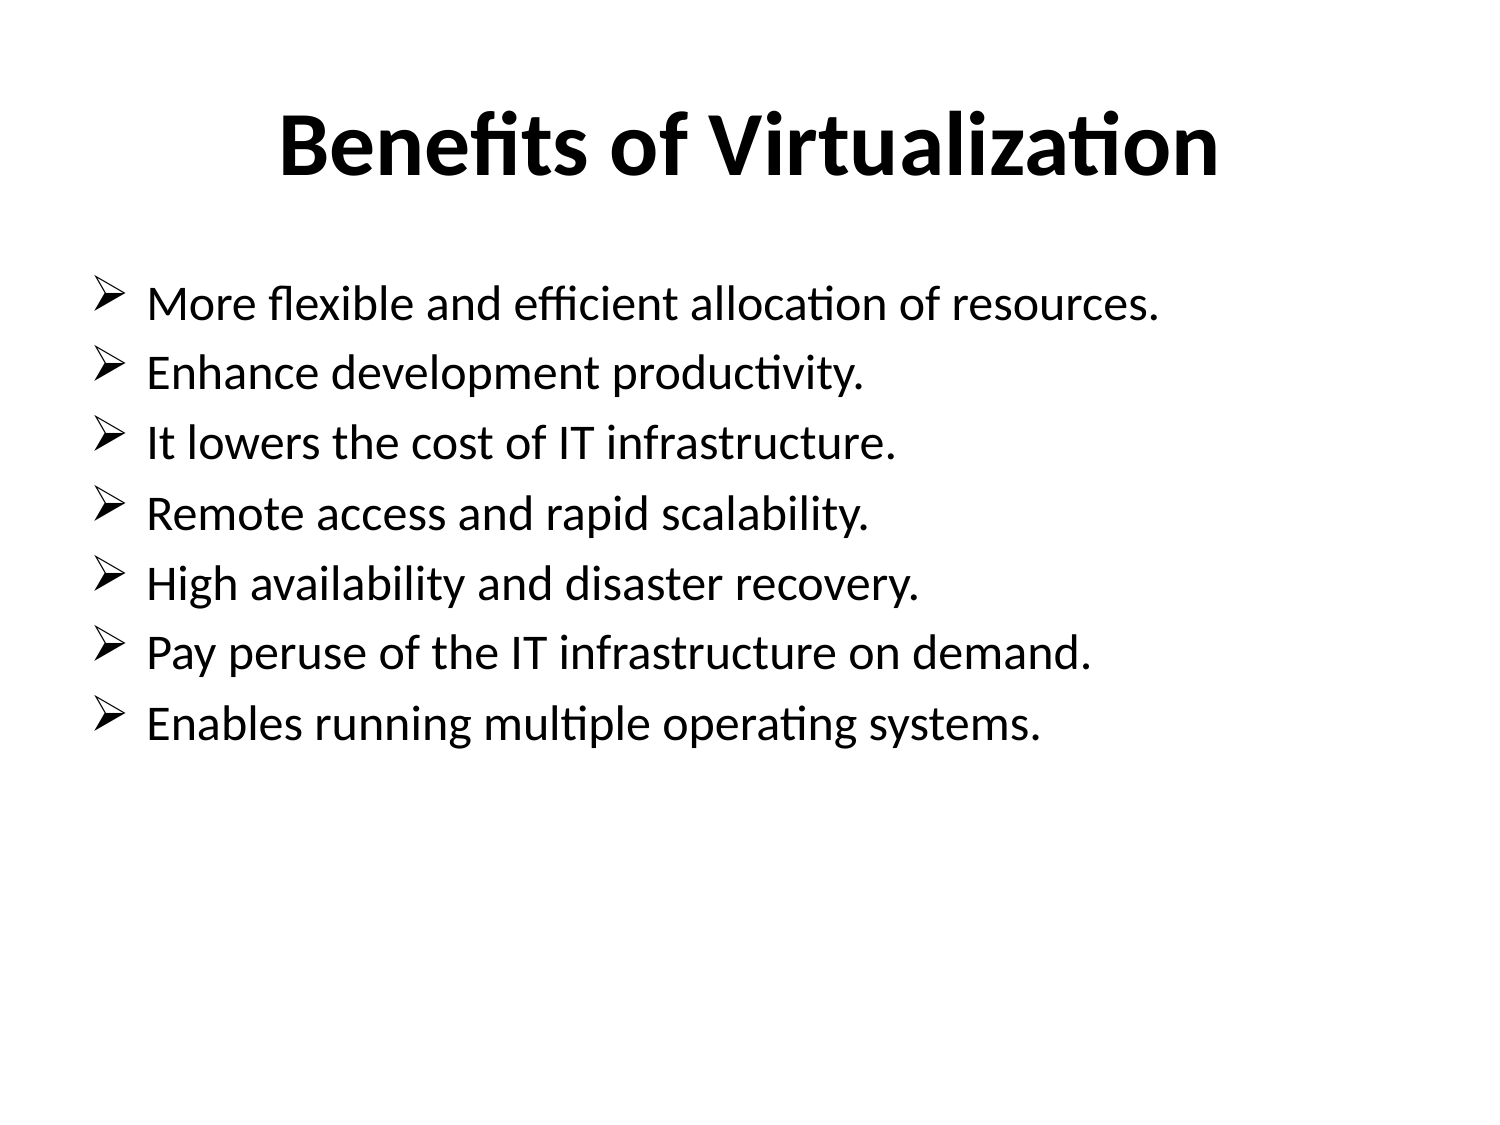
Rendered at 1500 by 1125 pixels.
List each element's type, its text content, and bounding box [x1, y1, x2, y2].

title Benefits of Virtualization [75, 45, 1425, 233]
list More flexible and efficient allocation of resources. Enhance development productivity. It lowers the cost of IT infrastructure. Remote access and rapid scalability. High availability and disaster recovery. Pay peruse of the IT infrastructure on demand. Enables running multiple operating systems. [75, 262, 1425, 1005]
